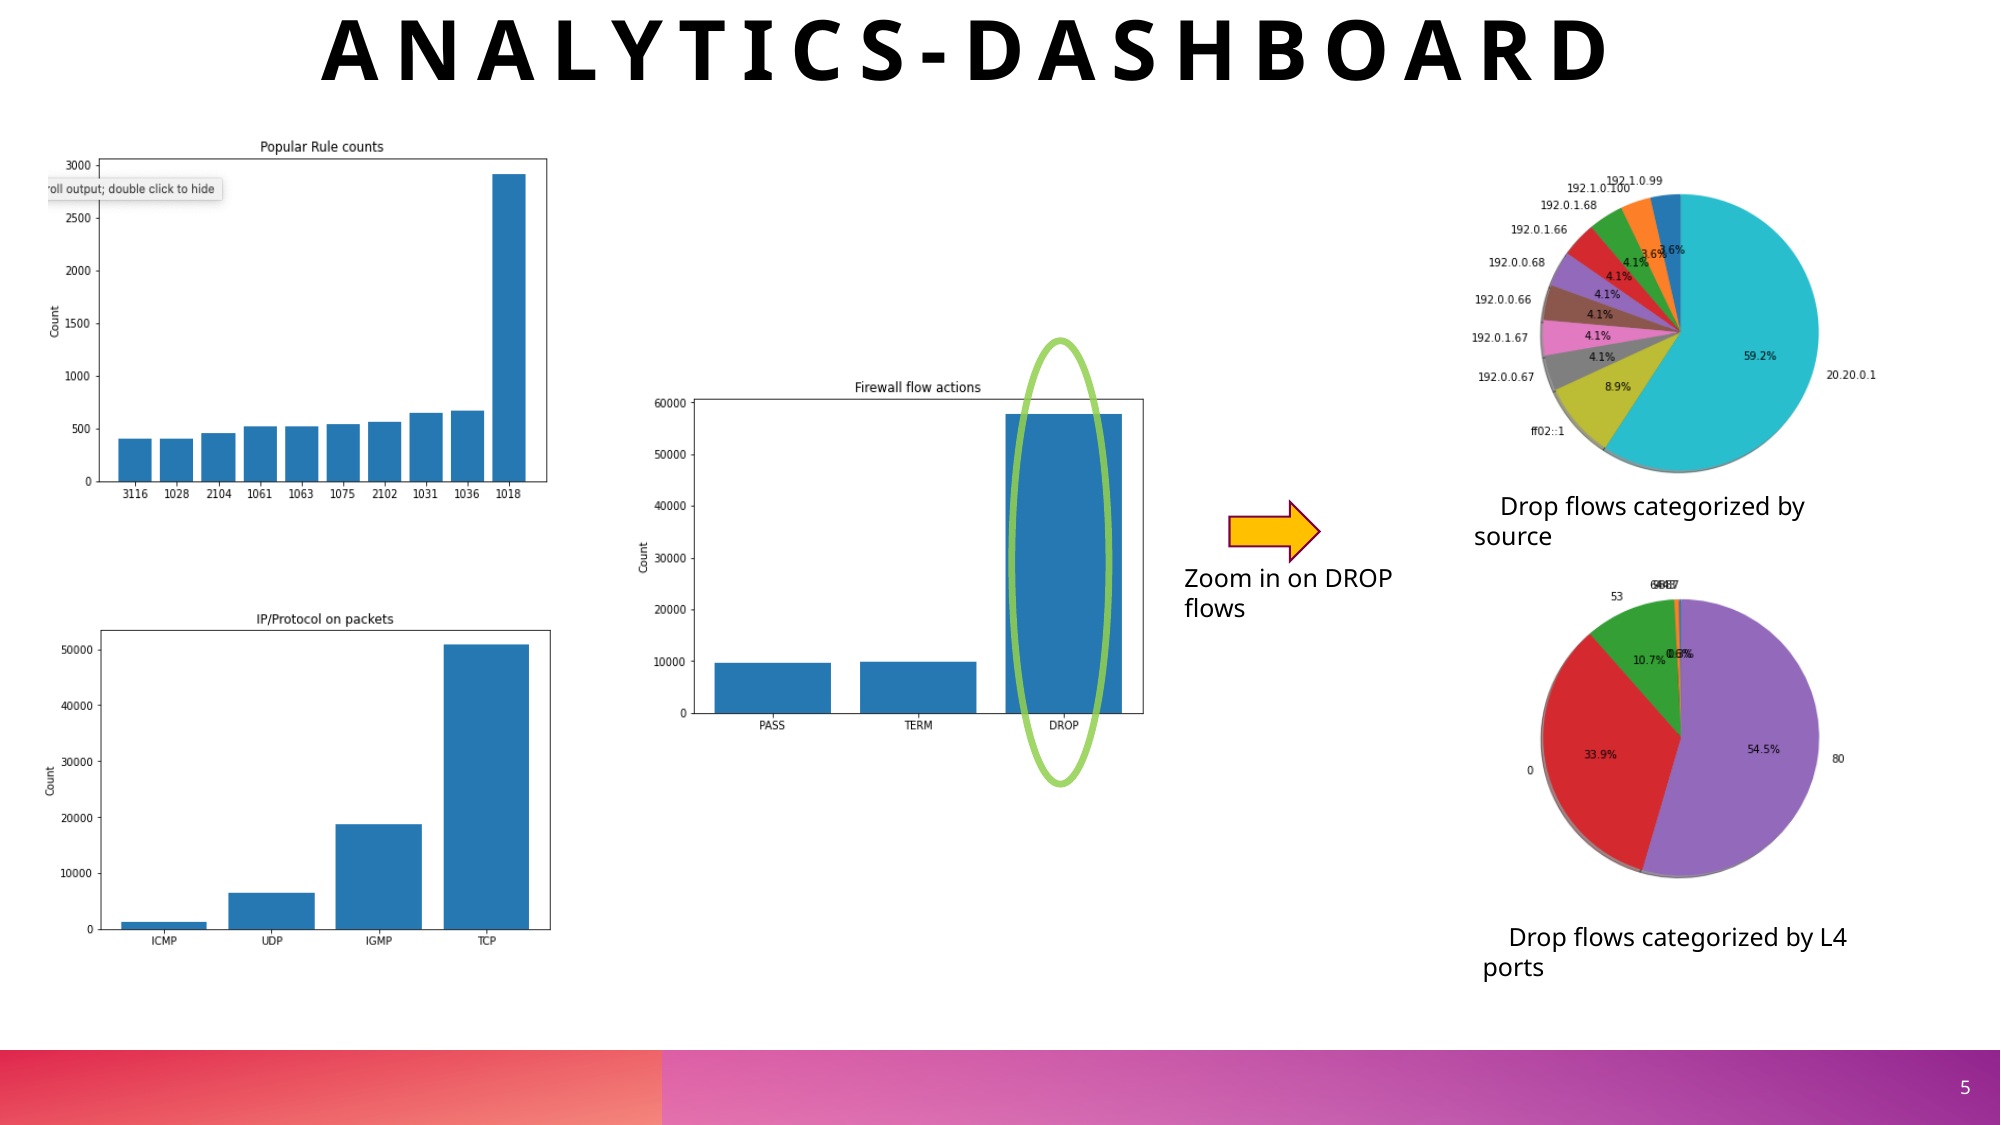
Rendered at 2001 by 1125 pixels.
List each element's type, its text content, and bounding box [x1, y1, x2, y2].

text_box [1032, 339, 1089, 378]
picture [619, 378, 1150, 736]
picture [1443, 171, 1888, 485]
text_box Drop flows categorized by L4 ports [1467, 913, 1897, 989]
picture [35, 606, 555, 951]
picture [1471, 575, 1900, 890]
text_box Zoom in on DROP flows [1169, 555, 1448, 630]
text_box Drop flows categorized by source [1459, 485, 1888, 558]
title Analytics-DASHBOARD [249, 0, 1683, 97]
slide_number 5 [1913, 1051, 1986, 1125]
text_box [1228, 499, 1322, 564]
text_box [1029, 736, 1092, 786]
picture [48, 136, 567, 506]
